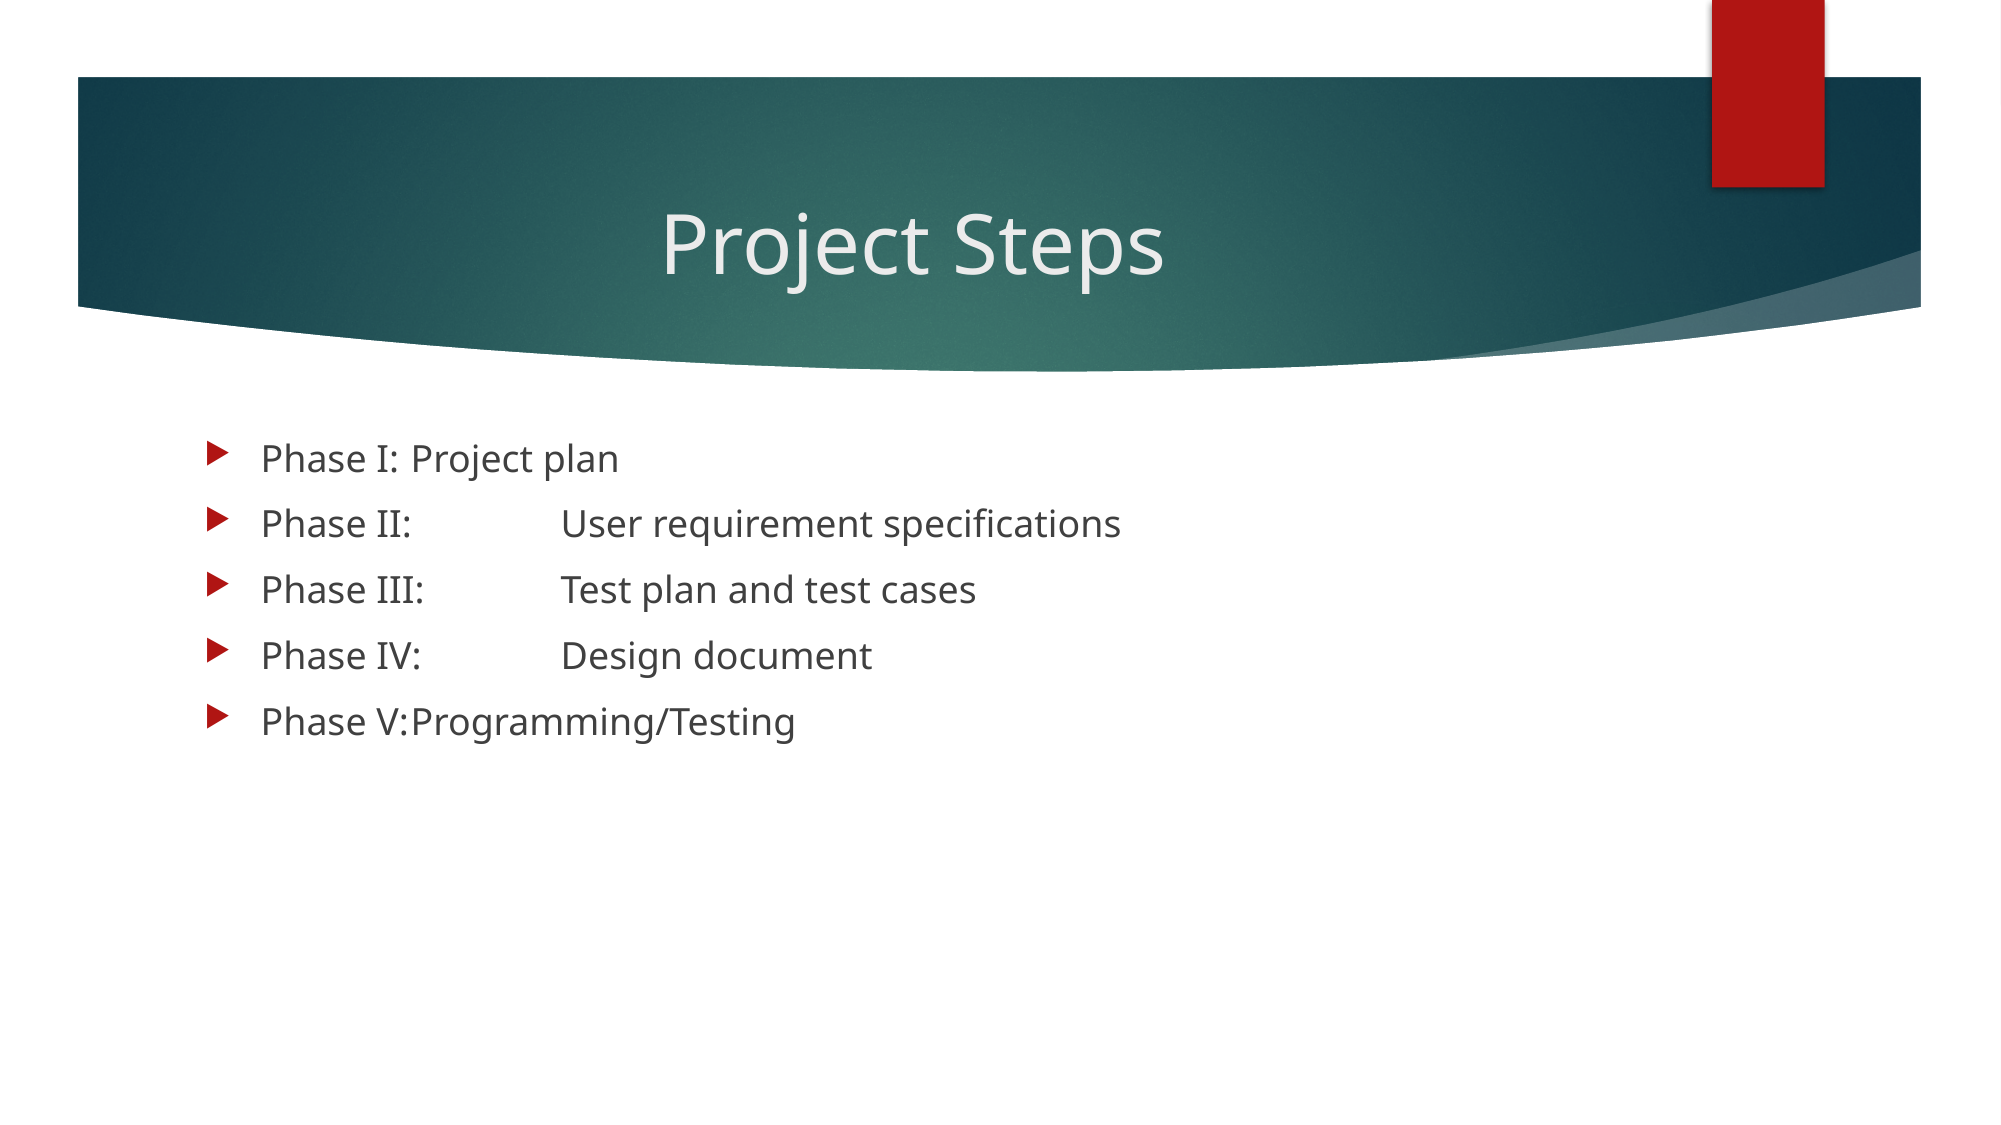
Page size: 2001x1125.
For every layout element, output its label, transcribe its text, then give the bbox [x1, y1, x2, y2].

list Phase I: Project plan Phase II: User requirement specifications Phase III: Test plan and test cases Phase IV: Design document Phase V: Programming/Testing [189, 427, 1638, 988]
title Project Steps [189, 159, 1638, 322]
